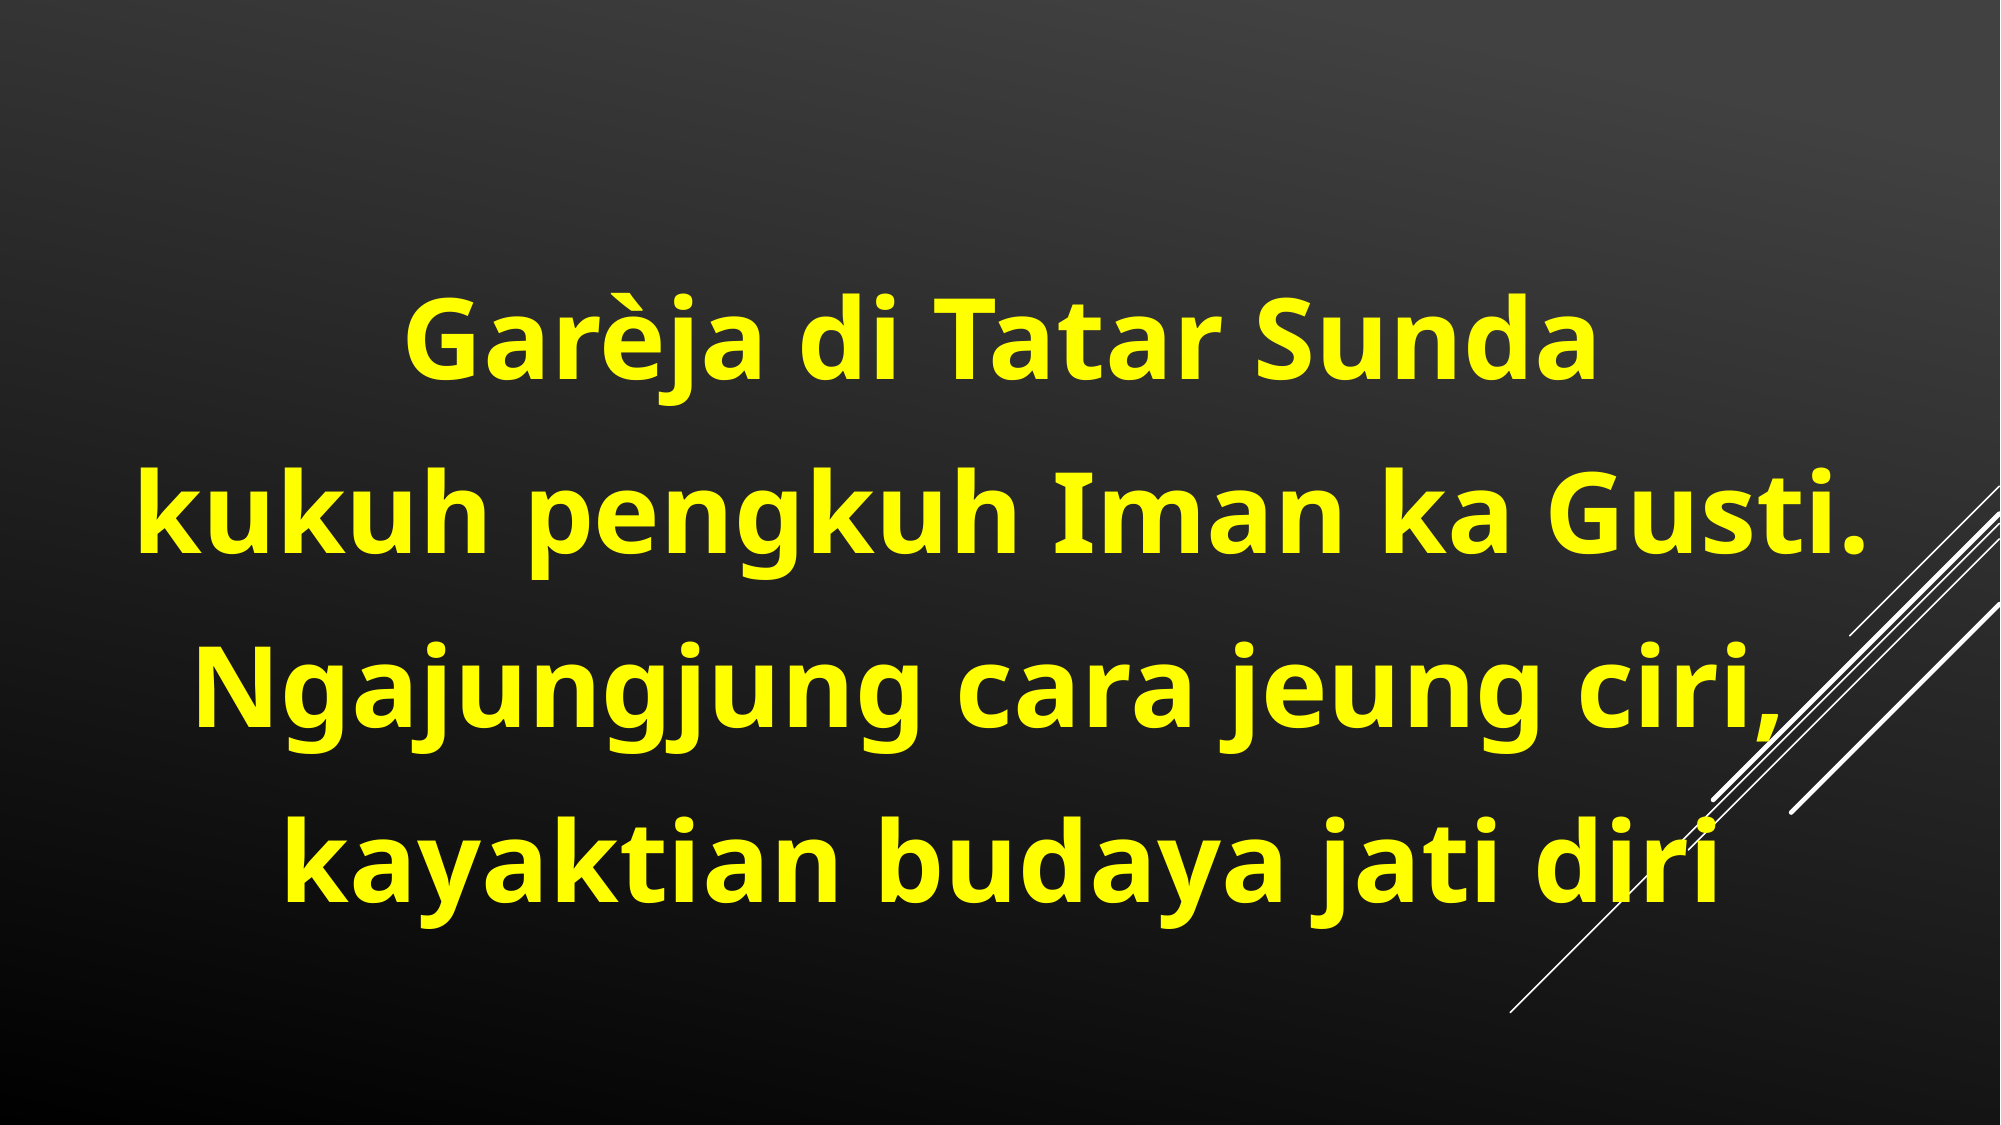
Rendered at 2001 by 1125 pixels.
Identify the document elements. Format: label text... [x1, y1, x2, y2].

list Garèja di Tatar Sunda kukuh pengkuh Iman ka Gusti. Ngajungjung cara jeung ciri, kayaktian budaya jati diri [41, 178, 1964, 1125]
